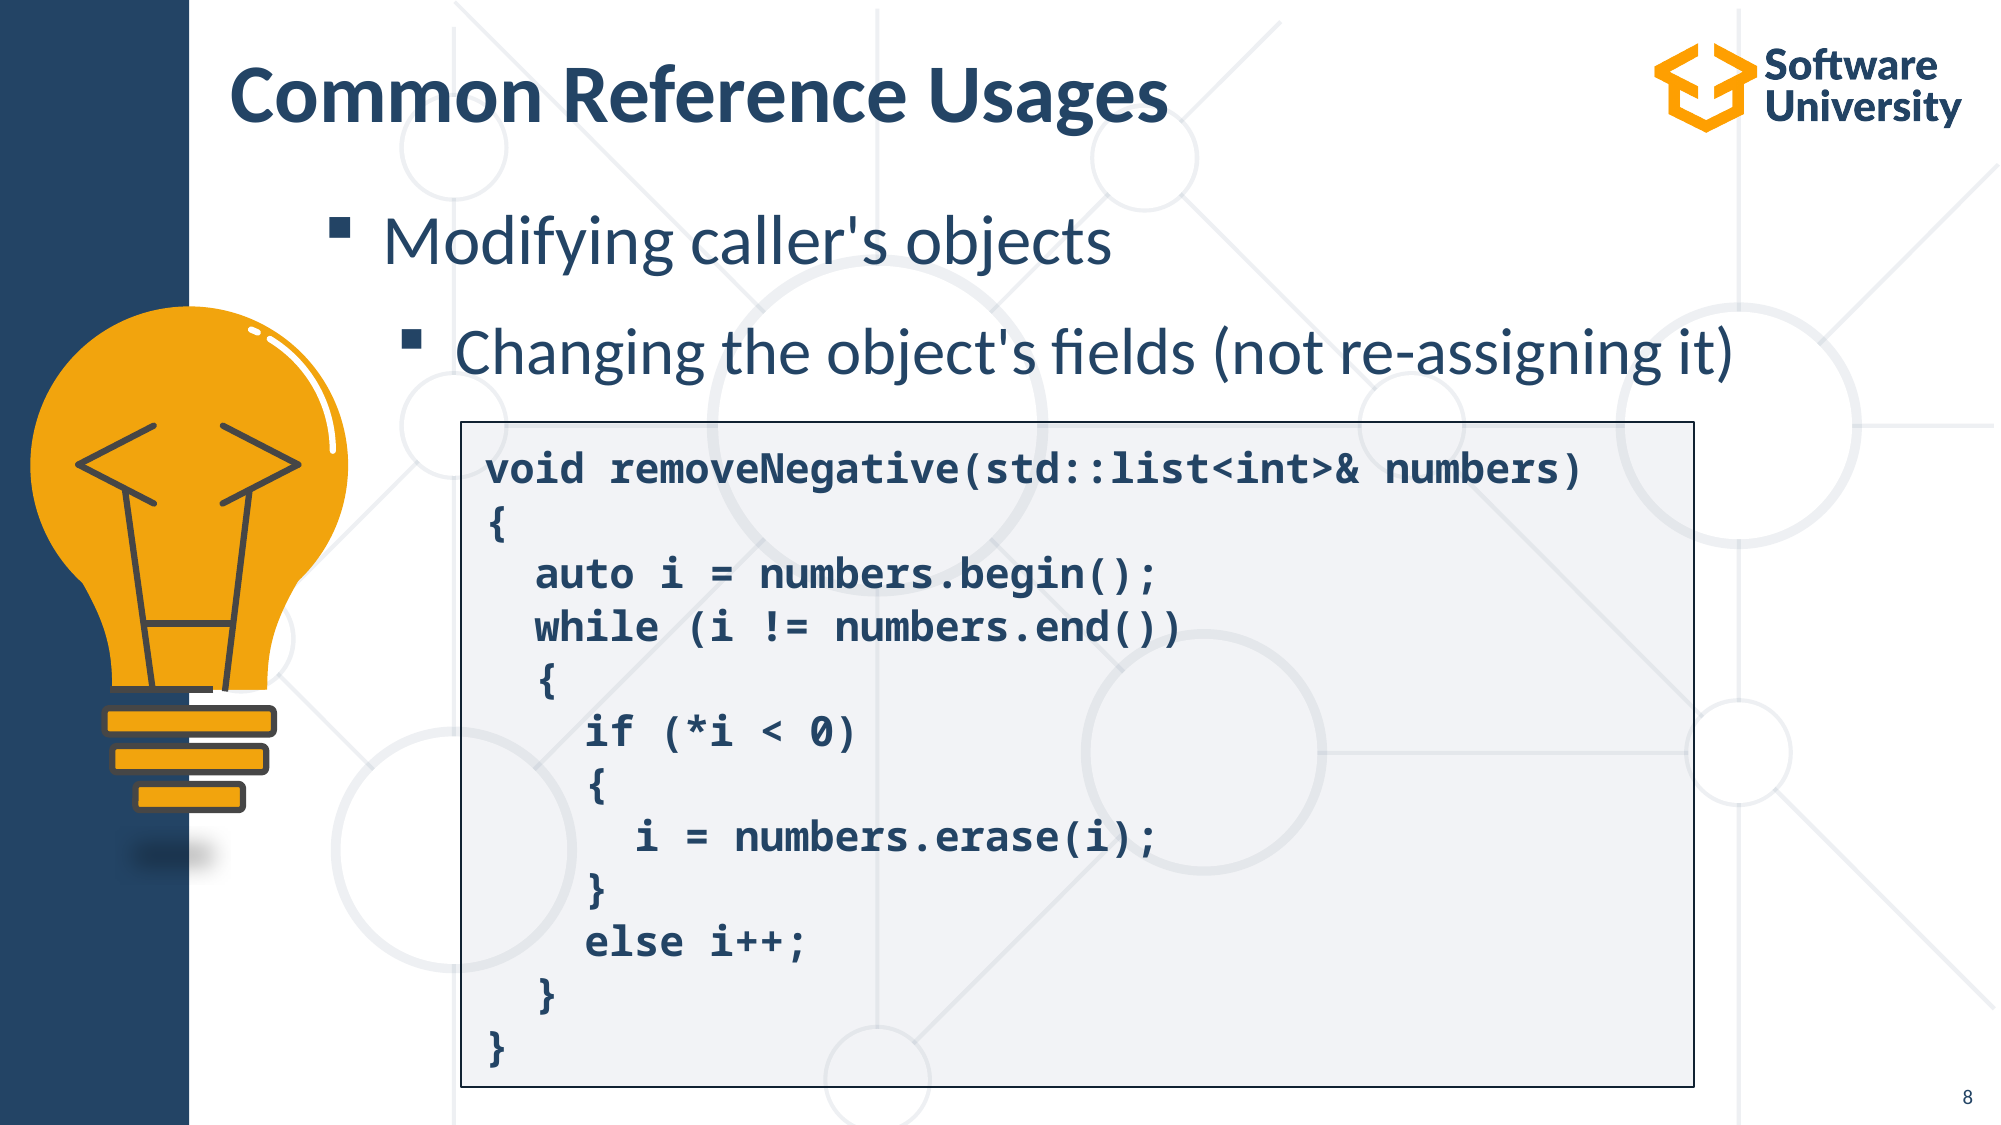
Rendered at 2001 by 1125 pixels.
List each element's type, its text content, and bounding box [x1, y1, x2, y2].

title Common Reference Usages [212, 16, 1628, 162]
text_box void removeNegative(std::list<int>& numbers) { auto i = numbers.begin(); while (i != numbers.end()) { if (*i < 0) { i = numbers.erase(i); } else i++; } } [460, 421, 1694, 1088]
list Modifying caller's objects Changing the object's fields (not re-assigning it) [306, 183, 1968, 1094]
slide_number 8 [1927, 1067, 1989, 1117]
picture [1641, 31, 1973, 145]
